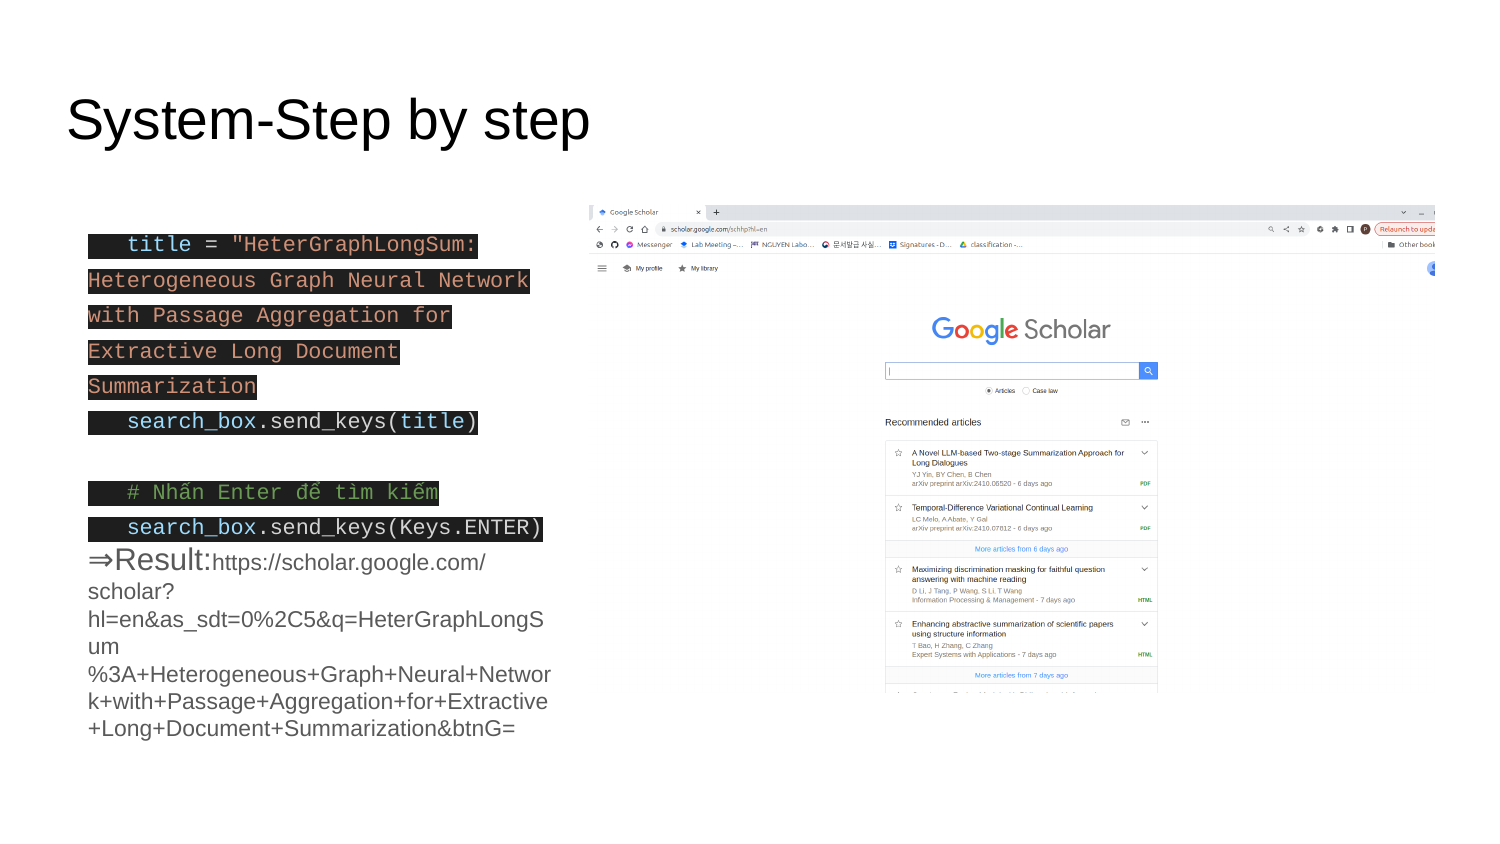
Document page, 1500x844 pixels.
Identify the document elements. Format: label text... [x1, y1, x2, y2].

text_box title = "HeterGraphLongSum: Heterogeneous Graph Neural Network with Passage Aggregation for Extractive Long Document Summarization search_box.send_keys(title) # Nhấn Enter để tìm kiếm search_box.send_keys(Keys.ENTER) ⇒Result:https://scholar.google.com/scholar?hl=en&as_sdt=0%2C5&q=HeterGraphLongSum%3A+Heterogeneous+Graph+Neural+Network+with+Passage+Aggregation+for+Extractive+Long+Document+Summarization&btnG= [72, 205, 571, 737]
picture [589, 205, 1435, 694]
title System-Step by step [51, 72, 1449, 167]
